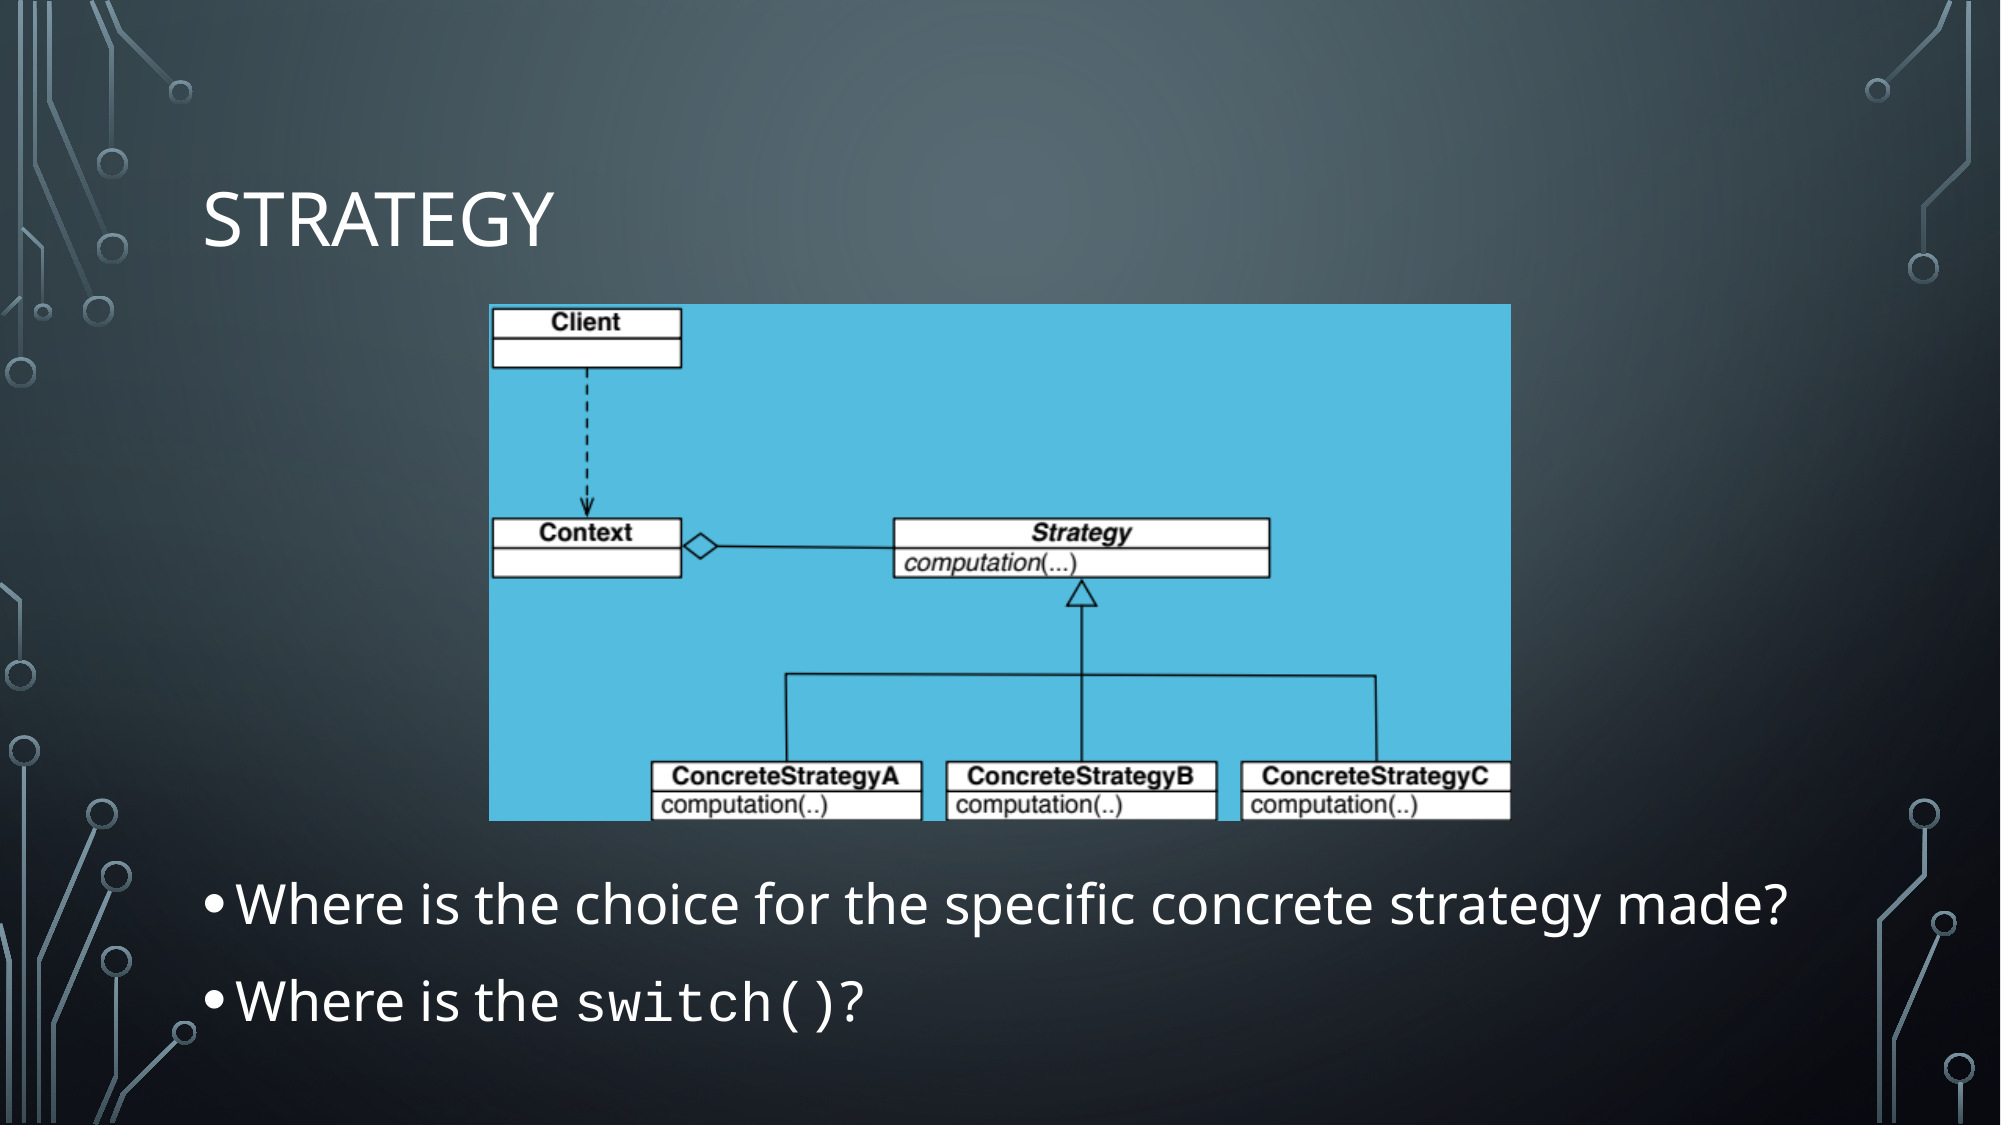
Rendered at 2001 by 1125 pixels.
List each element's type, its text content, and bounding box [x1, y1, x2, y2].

picture [488, 303, 1512, 822]
title Strategy [187, 101, 1813, 344]
list Where is the choice for the specific concrete strategy made? Where is the switch()? [187, 848, 1813, 1051]
